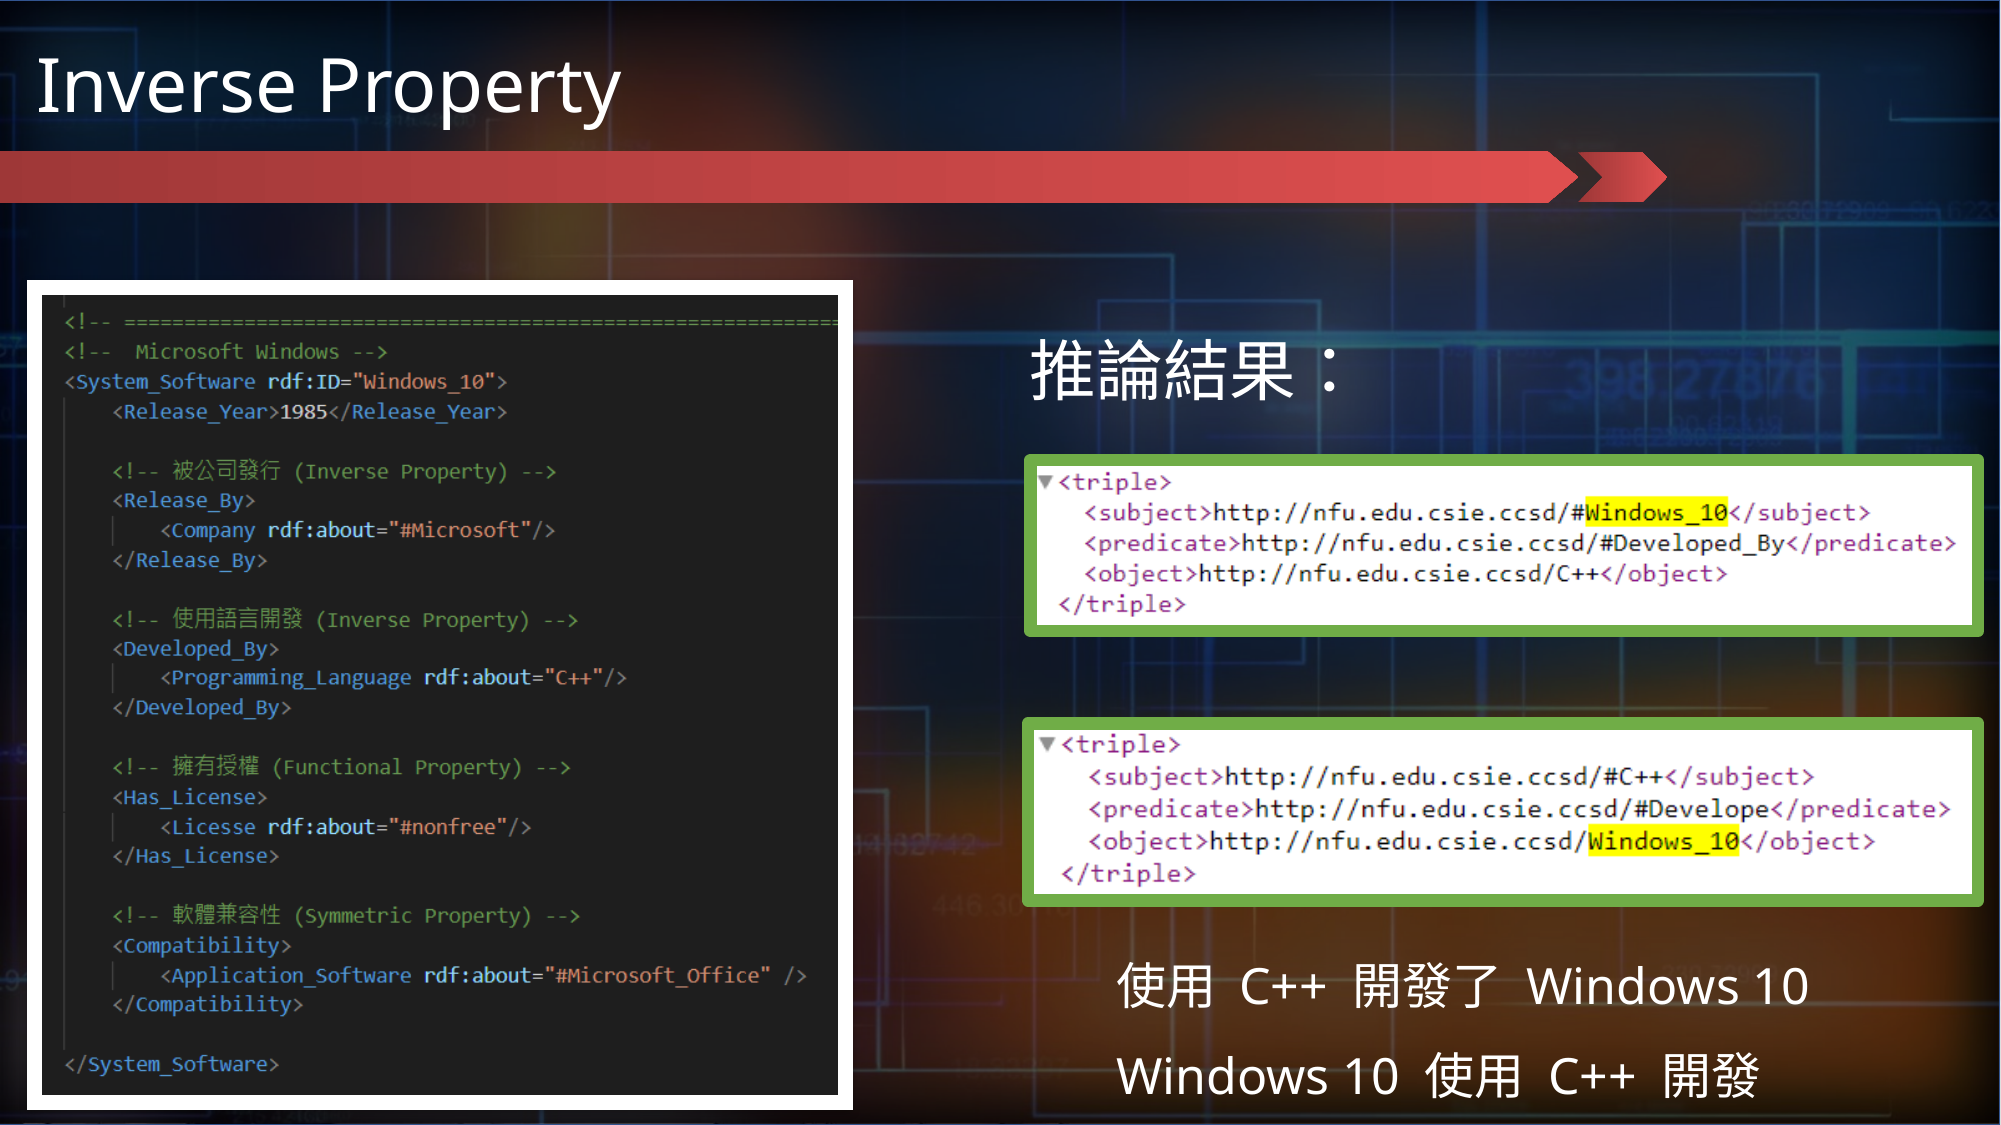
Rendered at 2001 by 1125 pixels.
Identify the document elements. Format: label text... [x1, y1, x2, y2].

text_box Inverse Property [21, 29, 637, 135]
picture [1036, 466, 1972, 625]
picture [1034, 729, 1972, 895]
picture [41, 294, 839, 1095]
text_box 推論結果： [1014, 321, 1379, 416]
text_box [0, 0, 2000, 1125]
text_box 使用 C++ 開發了 Windows 10 Windows 10 使用 C++ 開發 [1101, 917, 1825, 1112]
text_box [0, 151, 1668, 204]
